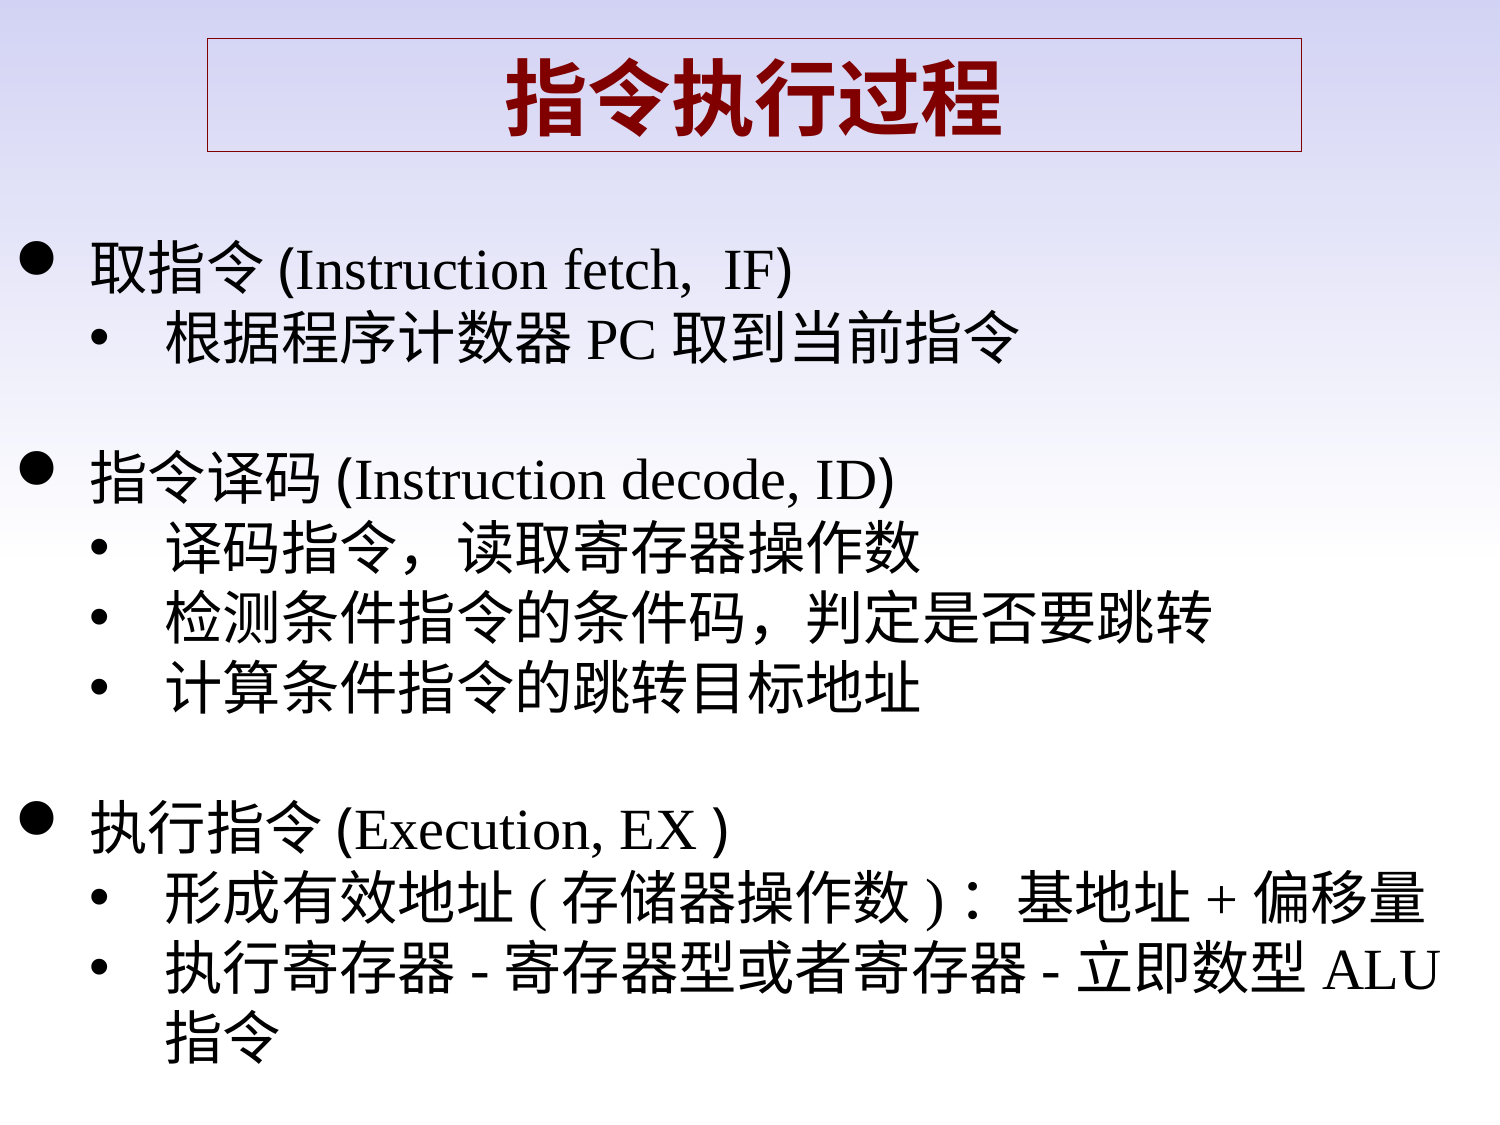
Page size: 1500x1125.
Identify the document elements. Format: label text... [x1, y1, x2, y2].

text_box 取指令(Instruction fetch, IF) 根据程序计数器PC取到当前指令 指令译码(Instruction decode, ID) 译码指令，读取寄存器操作数 检测条件指令的条件码，判定是否要跳转 计算条件指令的跳转目标地址 执行指令(Execution, EX ) 形成有效地址(存储器操作数)：基地址+偏移量 执行寄存器-寄存器型或者寄存器-立即数型ALU指令 [0, 223, 1500, 1079]
text_box 指令执行过程 [207, 38, 1302, 152]
